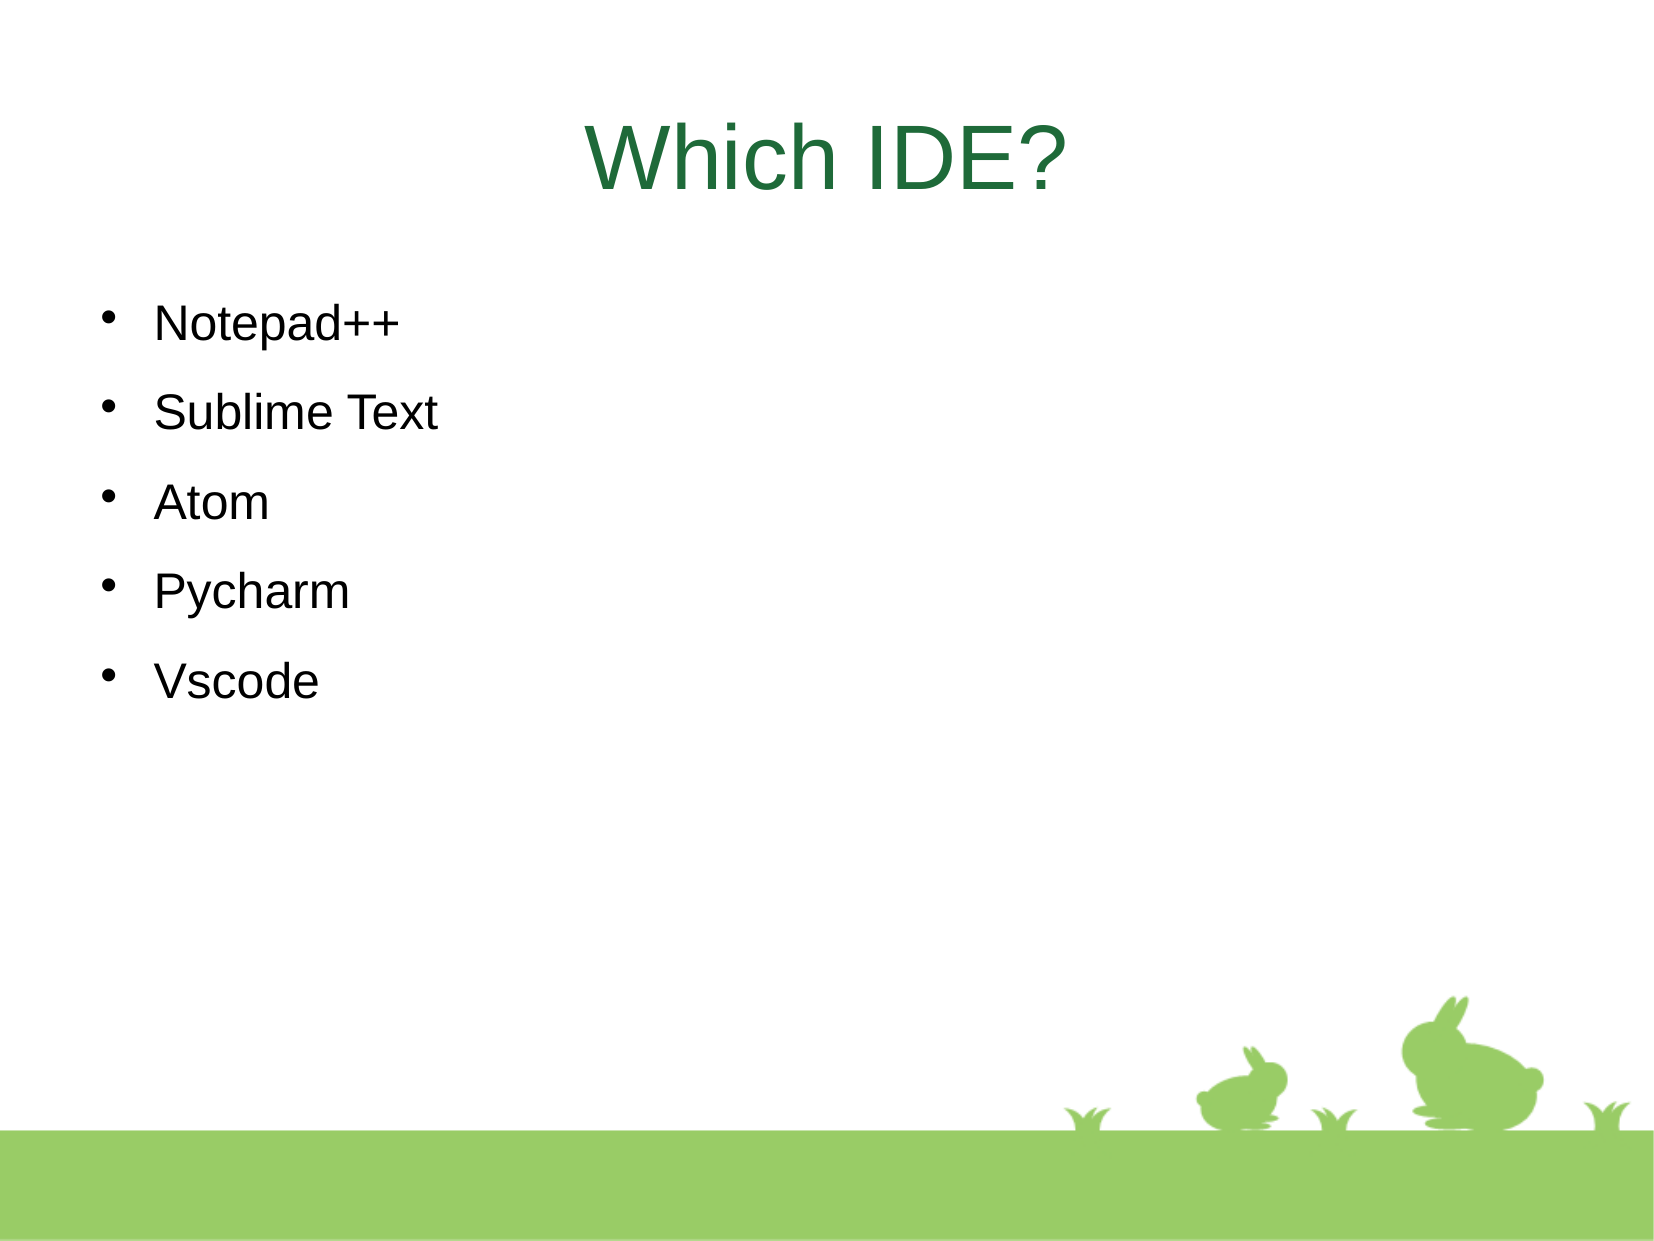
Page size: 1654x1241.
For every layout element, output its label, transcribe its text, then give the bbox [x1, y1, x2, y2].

picture [0, 0, 1654, 1241]
text_box Notepad++ Sublime Text Atom Pycharm Vscode [82, 290, 1571, 1010]
text_box Which IDE? [82, 49, 1571, 257]
